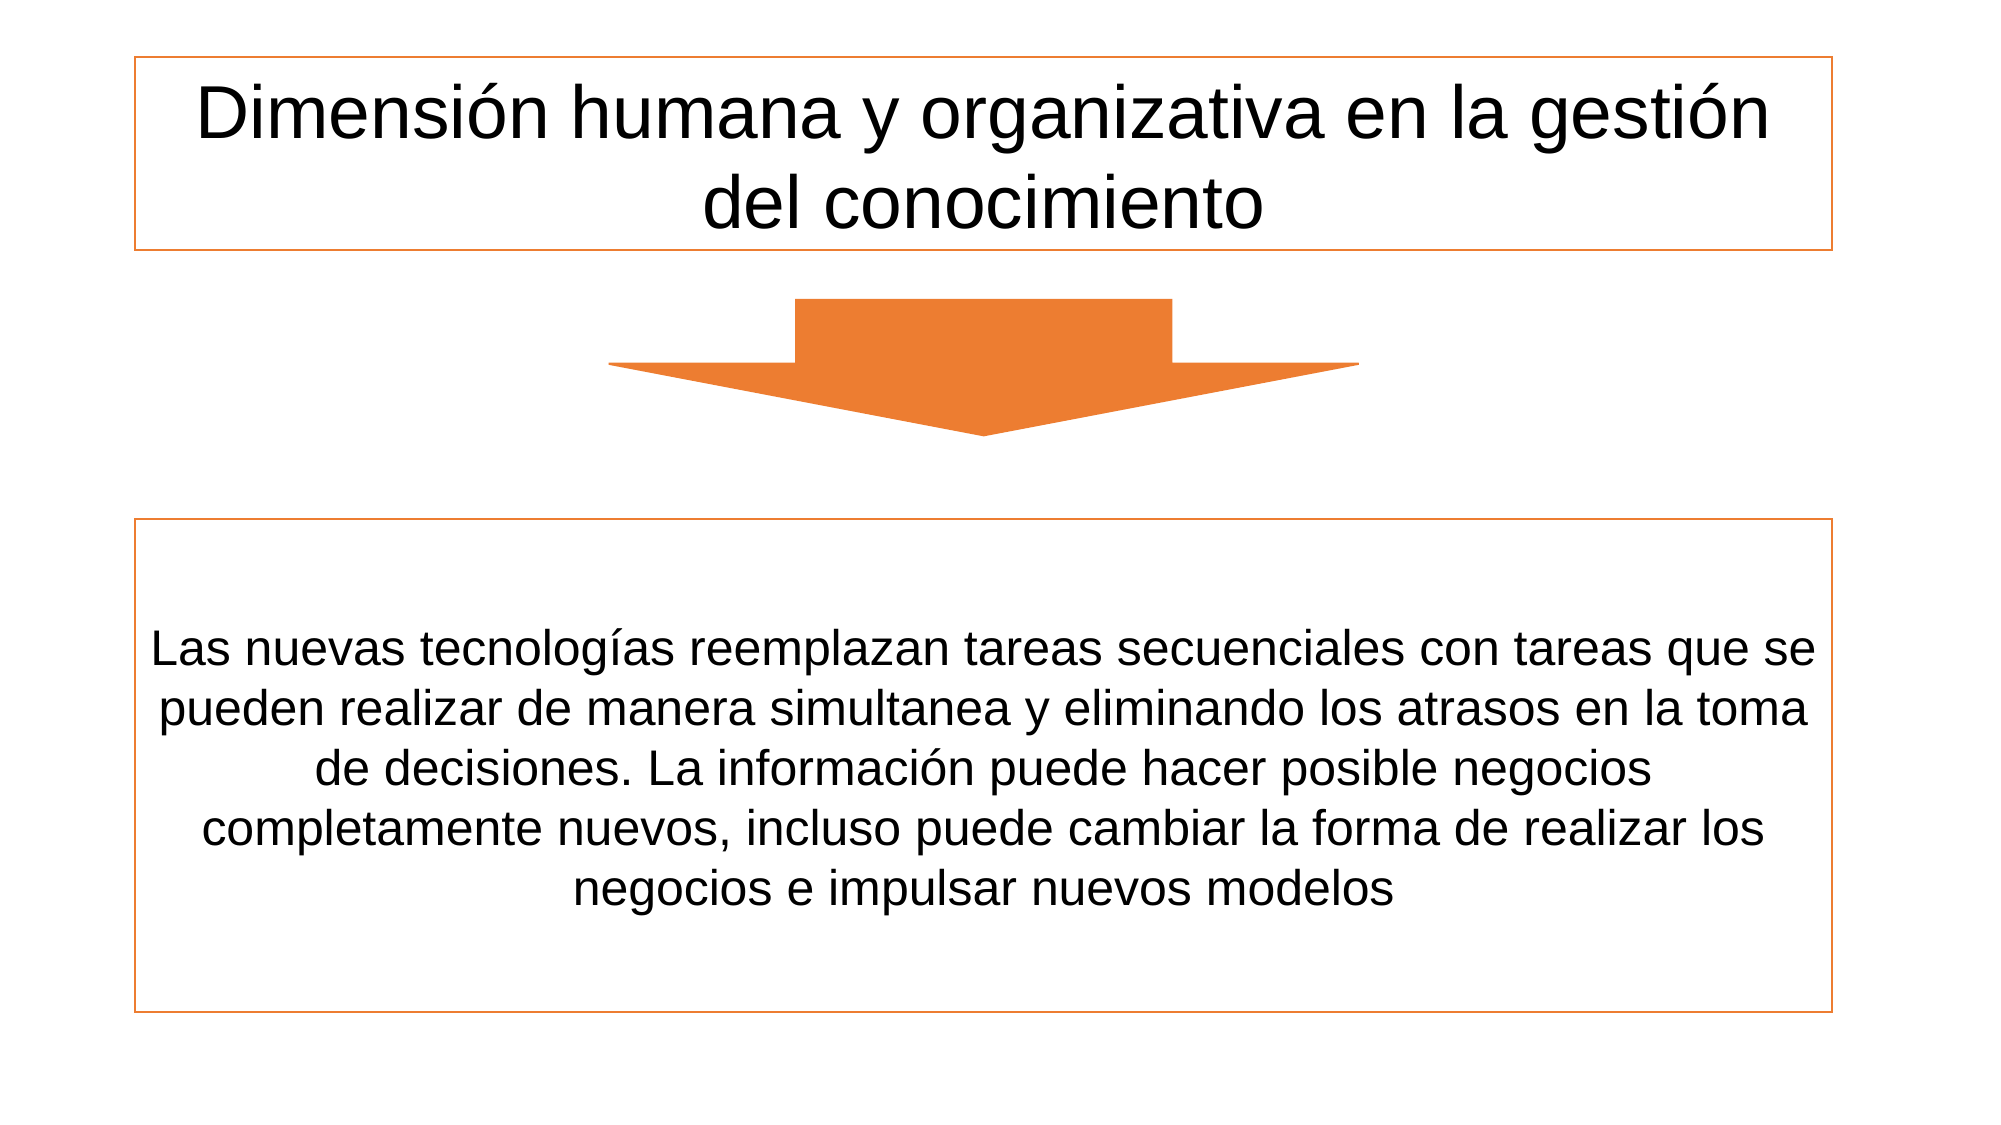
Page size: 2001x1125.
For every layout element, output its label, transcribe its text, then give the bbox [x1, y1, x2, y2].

text_box Dimensión humana y organizativa en la gestión del conocimiento [134, 56, 1833, 251]
text_box Las nuevas tecnologías reemplazan tareas secuenciales con tareas que se pueden realizar de manera simultanea y eliminando los atrasos en la toma de decisiones. La información puede hacer posible negocios completamente nuevos, incluso puede cambiar la forma de realizar los negocios e impulsar nuevos modelos [134, 518, 1833, 1013]
text_box [608, 298, 1359, 437]
